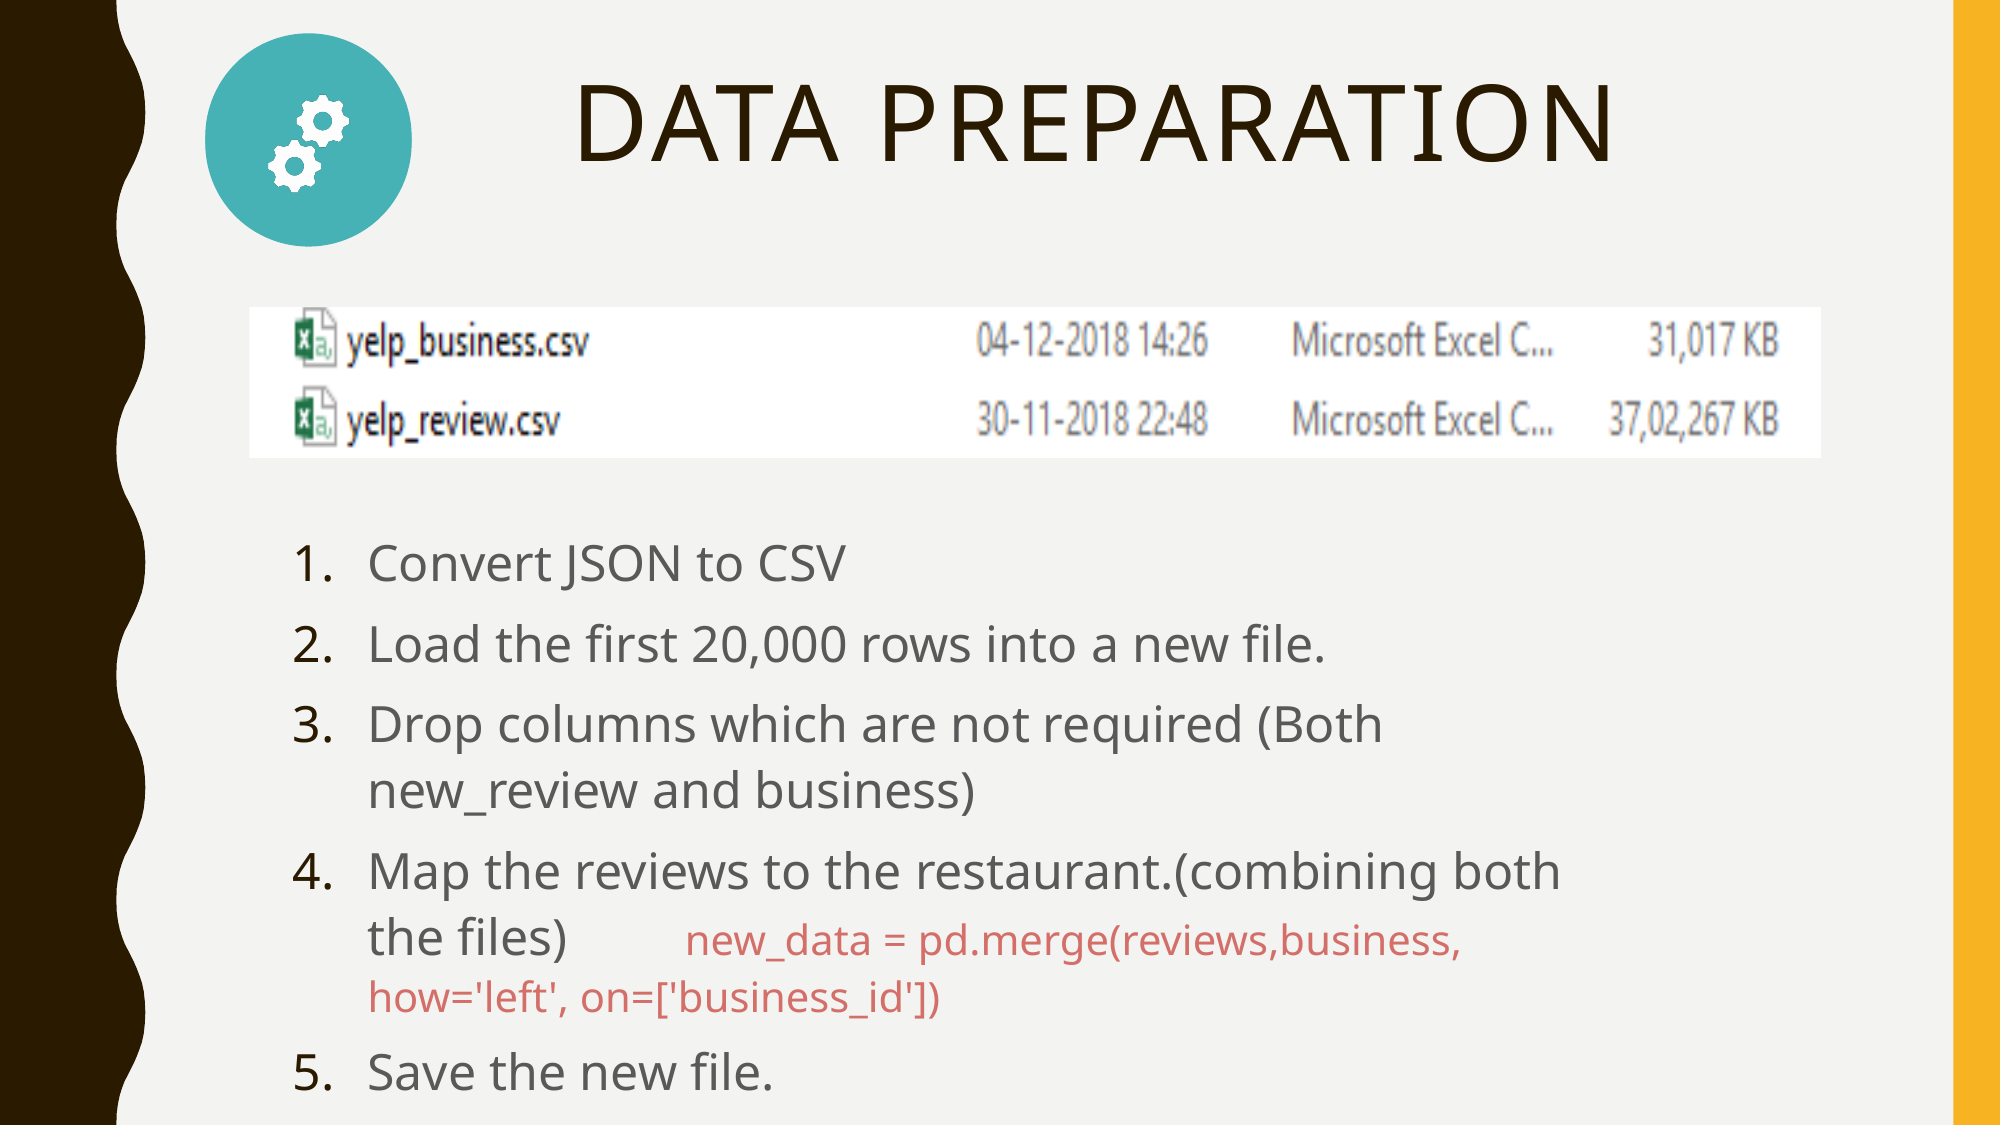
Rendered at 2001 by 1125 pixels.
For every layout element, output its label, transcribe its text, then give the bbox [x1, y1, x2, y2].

text_box [205, 148, 412, 247]
text_box [205, 33, 412, 240]
text_box Convert JSON to CSV Load the first 20,000 rows into a new file. Drop columns which are not required (Both new_review and business) Map the reviews to the restaurant.(combining both the files) new_data = pd.merge(reviews,business, how='left', on=['business_id']) Save the new file. [277, 518, 1620, 1063]
title Data PREPARATION [205, 62, 1875, 308]
text_box [249, 84, 368, 203]
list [249, 307, 1821, 458]
